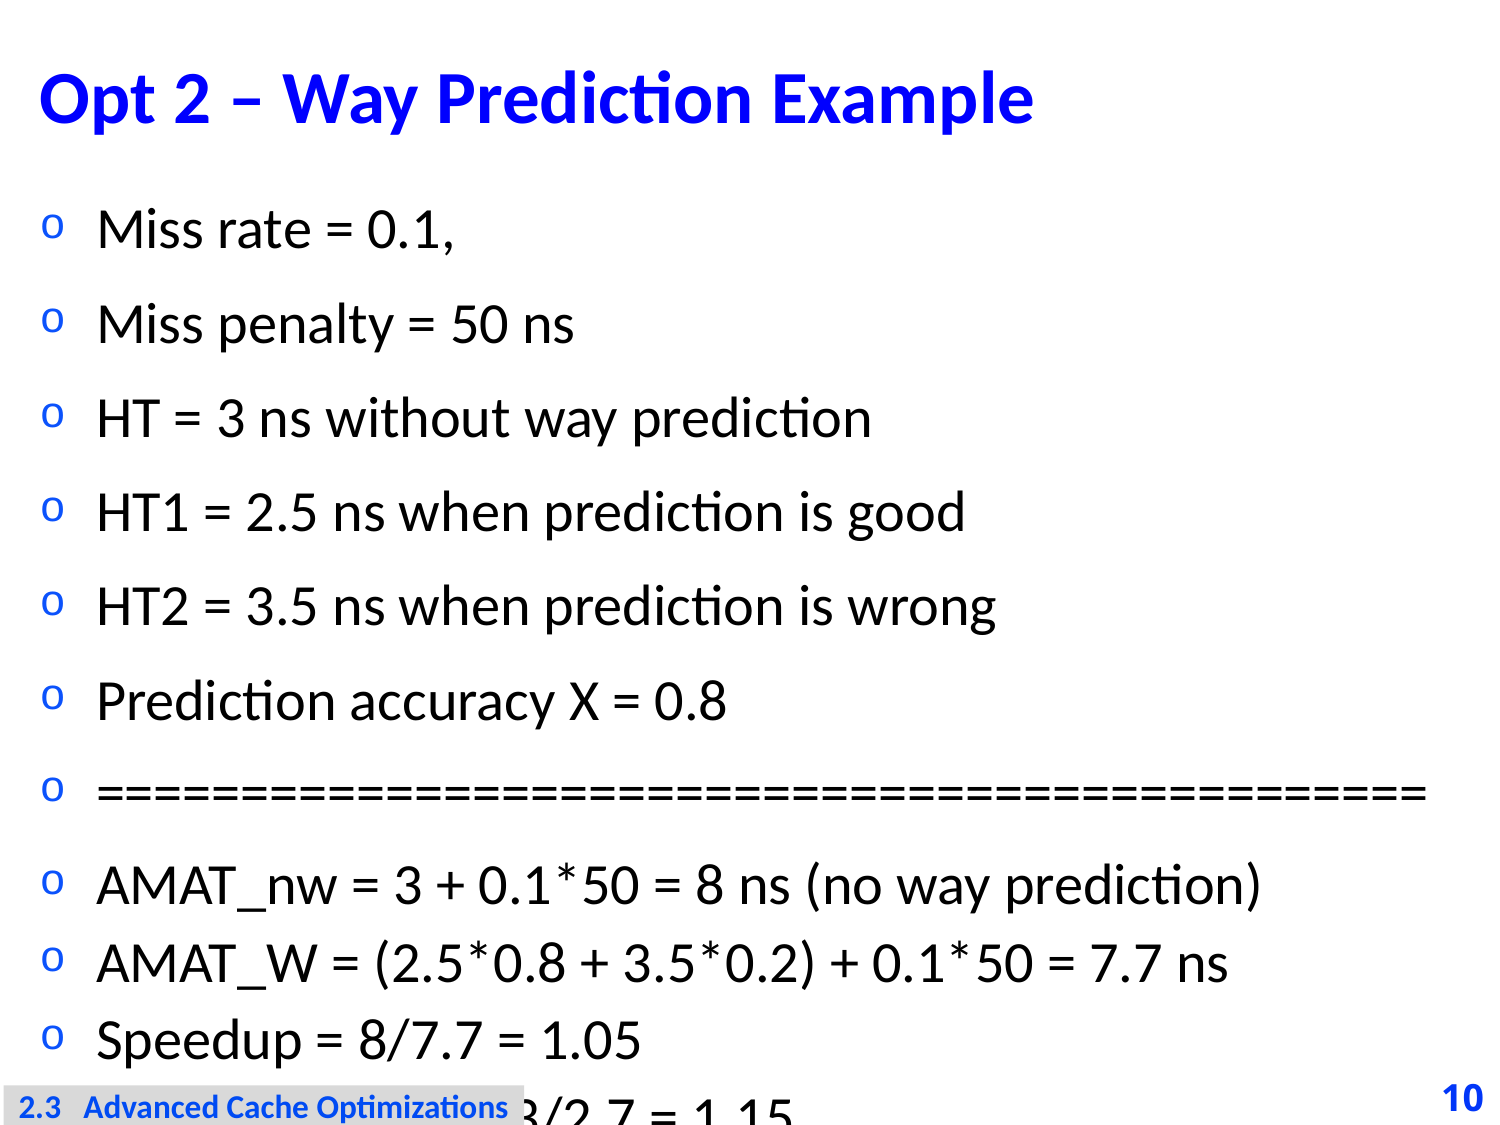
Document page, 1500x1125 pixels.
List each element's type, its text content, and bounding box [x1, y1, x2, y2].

list Miss rate = 0.1, Miss penalty = 50 ns HT = 3 ns without way prediction HT1 = 2.5 ns when prediction is good HT2 = 3.5 ns when prediction is wrong Prediction accuracy X = 0.8 ============================================== AMAT_nw = 3 + 0.1*50 = 8 ns (no way prediction) AMAT_W = (2.5*0.8 + 3.5*0.2) + 0.1*50 = 7.7 ns Speedup = 8/7.7 = 1.05 Speedup on HT = 3/2.7 = 1.15 [24, 189, 1478, 1110]
text_box 2.3 Advanced Cache Optimizations [3, 1085, 525, 1125]
slide_number 10 [1425, 1074, 1500, 1125]
title Opt 2 – Way Prediction Example [24, 23, 1478, 176]
